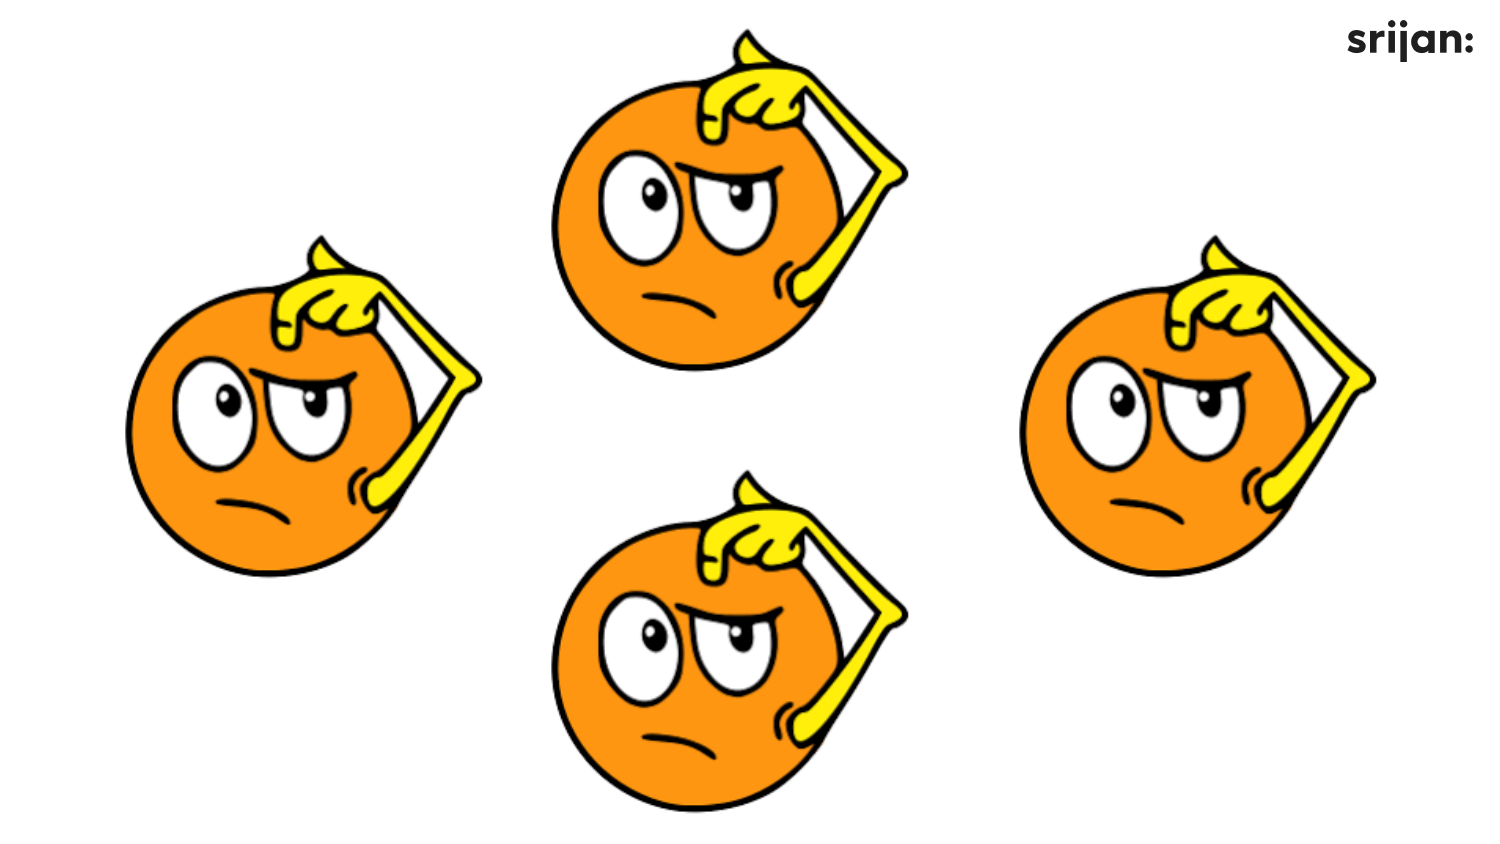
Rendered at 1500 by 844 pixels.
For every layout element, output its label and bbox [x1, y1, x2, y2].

picture [549, 26, 910, 374]
picture [1018, 232, 1378, 580]
picture [123, 232, 484, 580]
picture [1346, 19, 1473, 63]
picture [549, 467, 910, 815]
